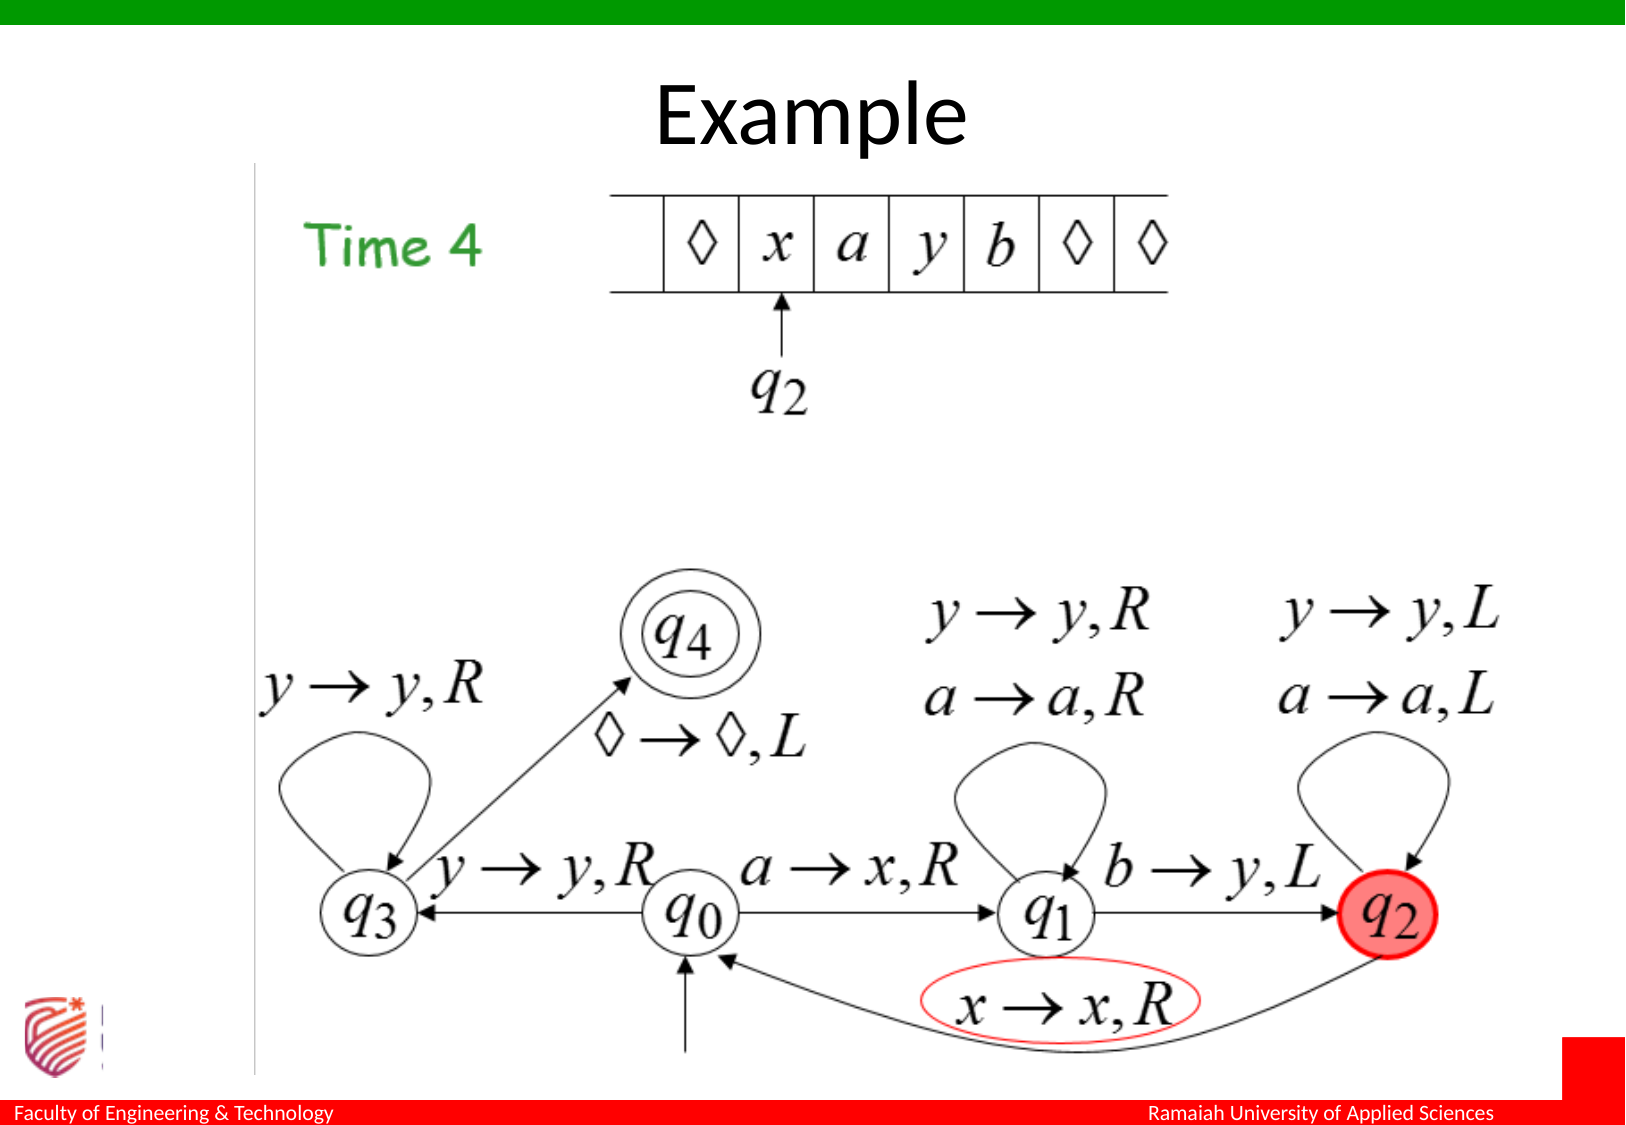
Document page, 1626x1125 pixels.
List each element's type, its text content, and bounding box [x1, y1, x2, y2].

picture [24, 997, 104, 1078]
text_box Example [81, 45, 1544, 233]
picture [254, 163, 1531, 1076]
